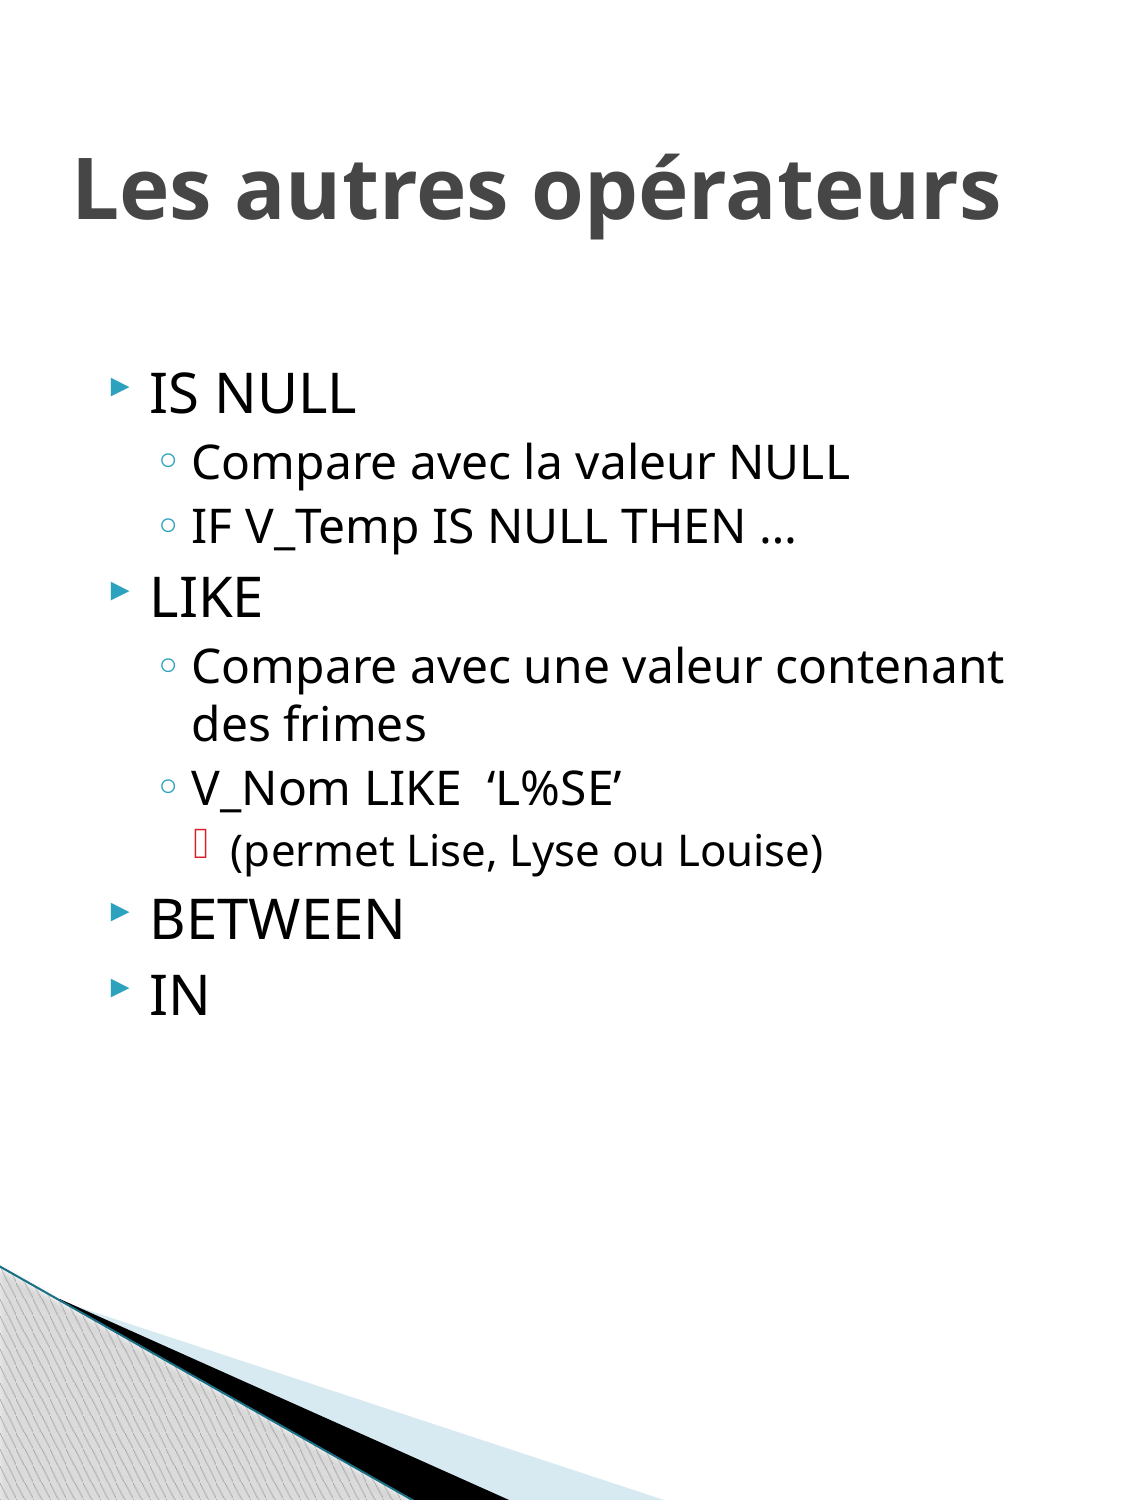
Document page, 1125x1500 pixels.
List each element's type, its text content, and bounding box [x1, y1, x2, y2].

list IS NULL Compare avec la valeur NULL IF V_Temp IS NULL THEN … LIKE Compare avec une valeur contenant des frimes V_Nom LIKE ‘L%SE’ (permet Lise, Lyse ou Louise) BETWEEN IN [75, 350, 1032, 1313]
title Les autres opérateurs [56, 60, 1069, 310]
